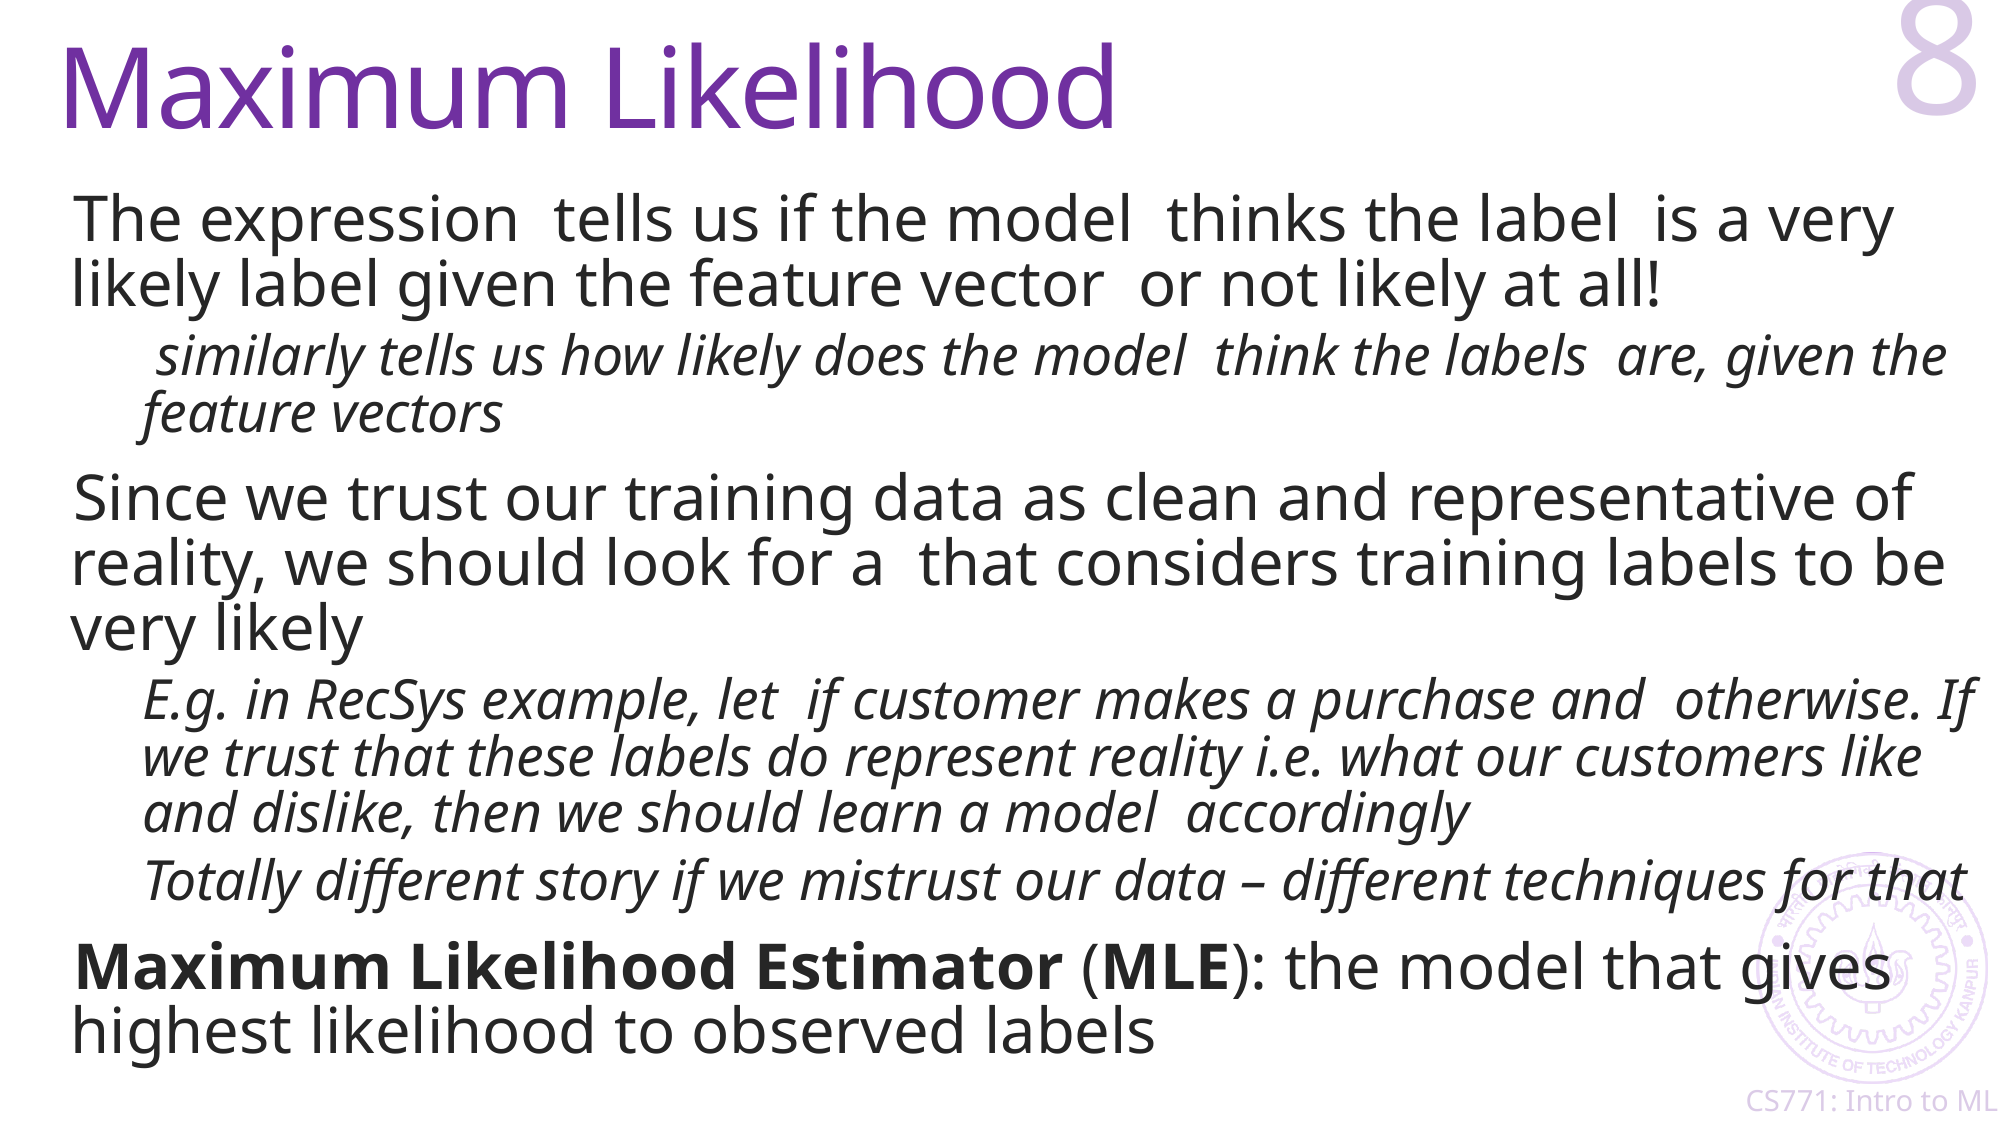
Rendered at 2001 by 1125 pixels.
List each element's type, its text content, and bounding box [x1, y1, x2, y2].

slide_number 8 [1520, 6, 2000, 183]
title Maximum Likelihood [41, 5, 1945, 183]
